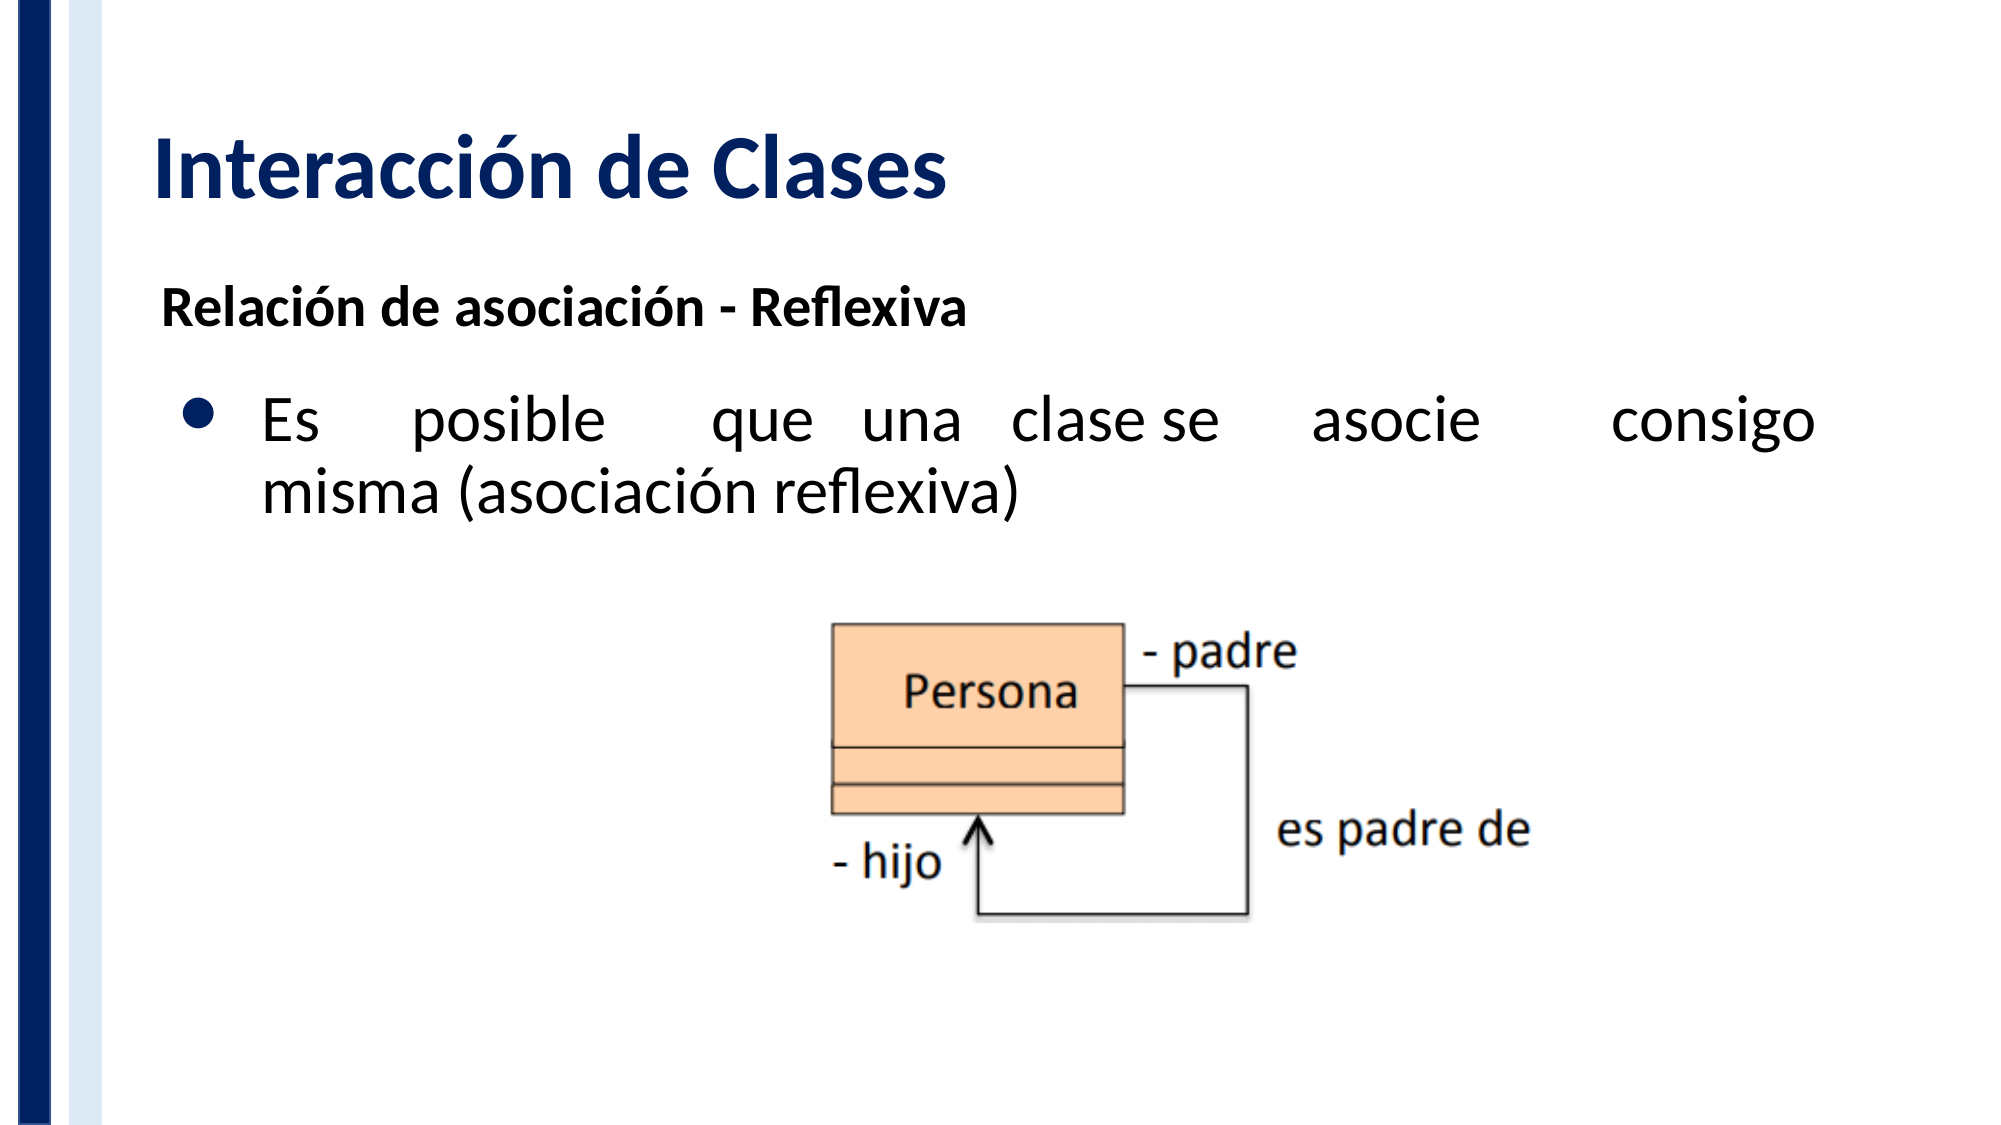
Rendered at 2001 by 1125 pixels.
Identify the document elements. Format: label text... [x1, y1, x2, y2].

picture [785, 577, 1560, 923]
title Interacción de Clases [137, 59, 1863, 278]
list Relación de asociación - Reflexiva Es posible que una clase se asocie consigo misma (asociación reflexiva) [141, 256, 1939, 991]
